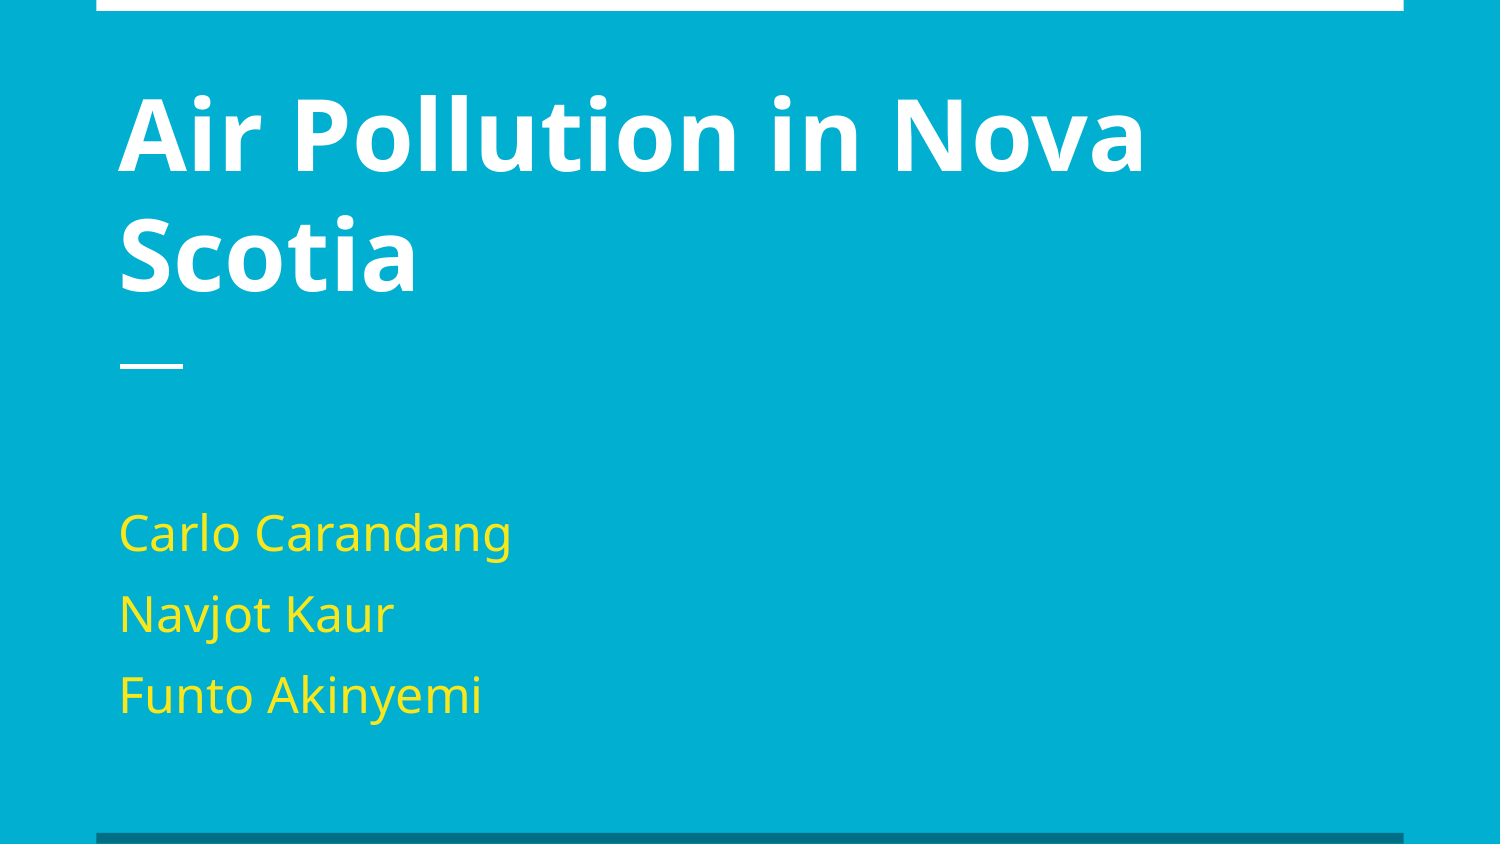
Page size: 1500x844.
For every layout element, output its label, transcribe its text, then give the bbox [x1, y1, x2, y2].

title Air Pollution in Nova Scotia [103, 22, 1399, 327]
subtitle Carlo Carandang Navjot Kaur Funto Akinyemi [103, 529, 1399, 739]
